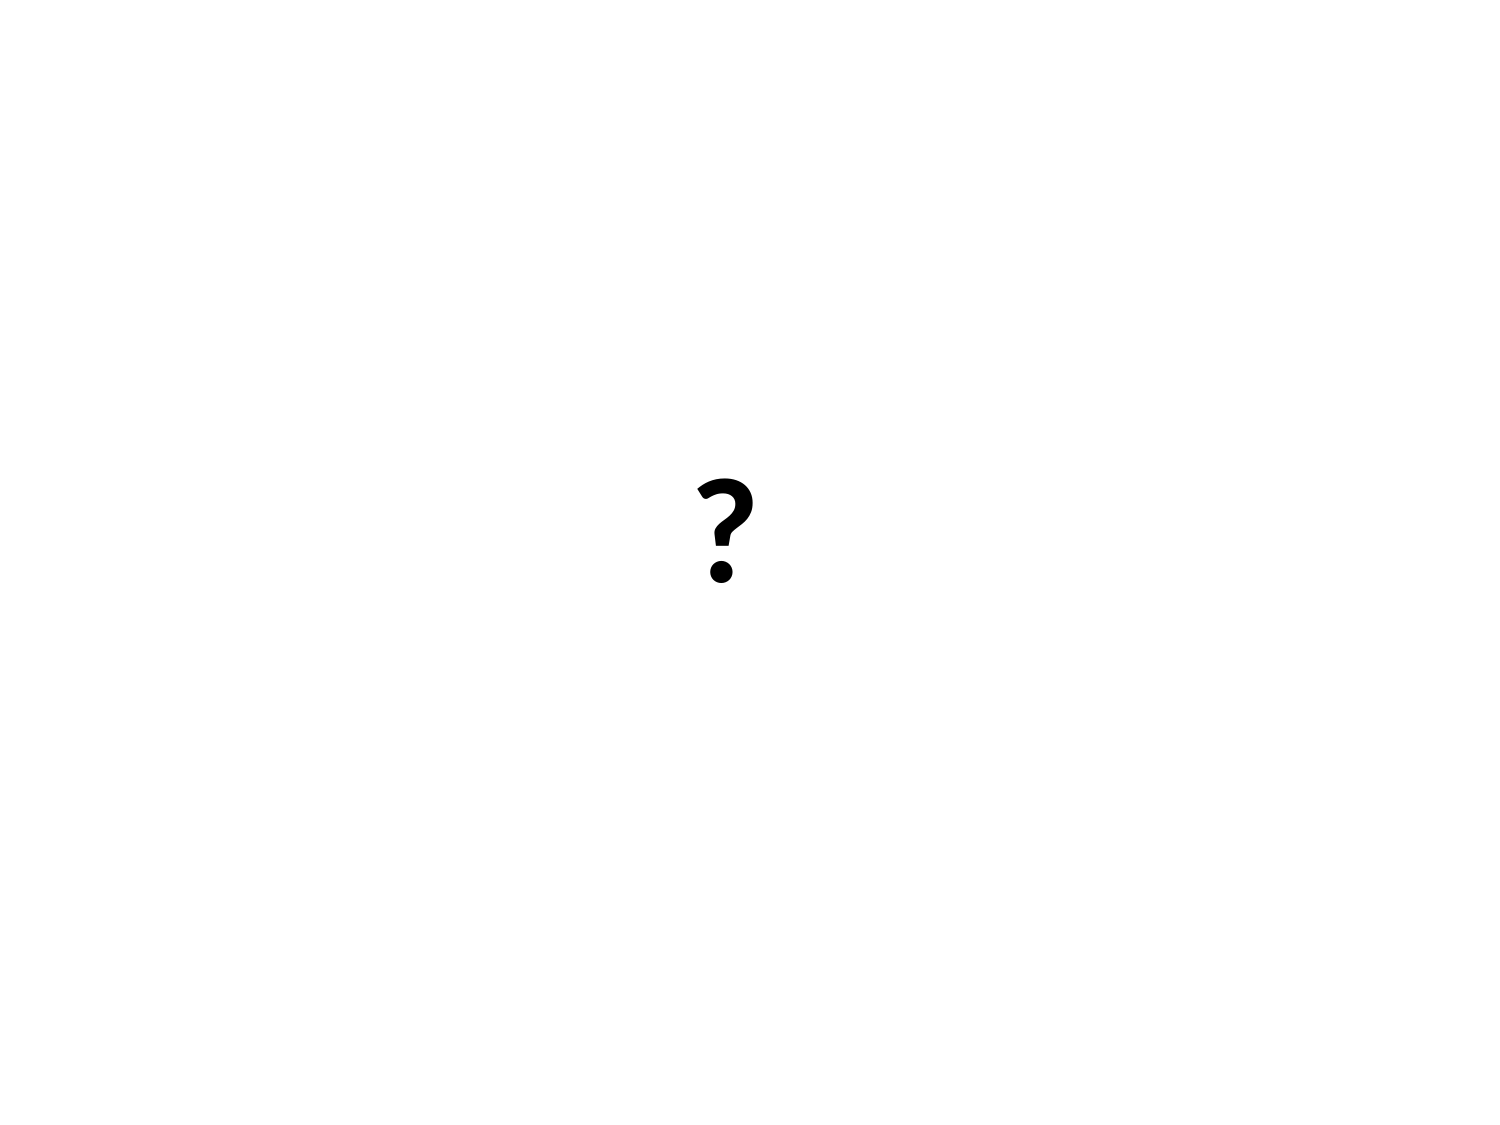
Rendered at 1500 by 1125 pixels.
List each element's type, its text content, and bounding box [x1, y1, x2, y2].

text_box ? [675, 424, 775, 620]
